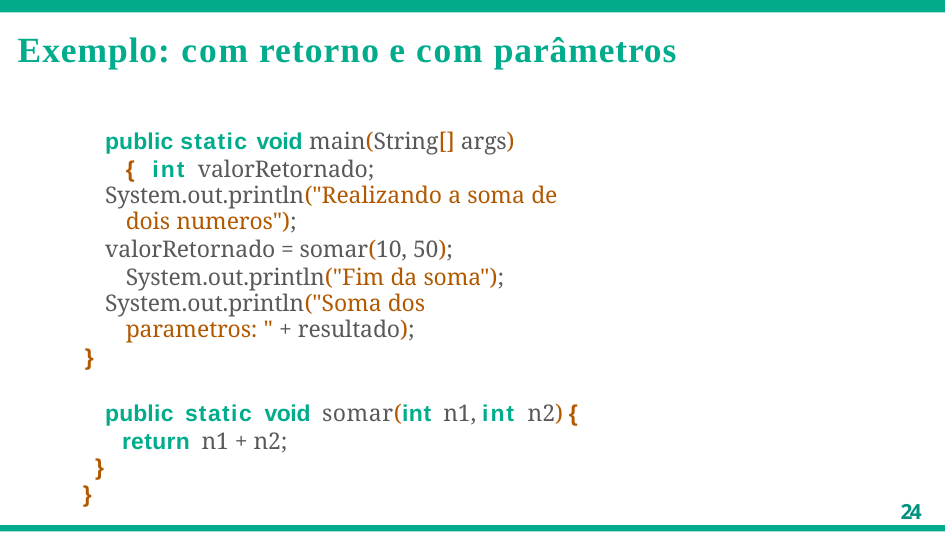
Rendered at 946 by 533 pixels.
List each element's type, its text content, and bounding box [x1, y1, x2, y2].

text_box [929, 525, 945, 532]
slide_number 24 [894, 496, 929, 533]
text_box [0, 525, 894, 532]
text_box public static void main(String[] args) { int valorRetornado; System.out.println("Realizando a soma de dois numeros"); valorRetornado = somar(10, 50); System.out.println("Fim da soma"); System.out.println("Soma dos parametros: " + resultado); } public static void somar(int n1, int n2) { return n1 + n2; } } [82, 124, 765, 508]
title Exemplo: com retorno e com parâmetros [15, 24, 683, 116]
